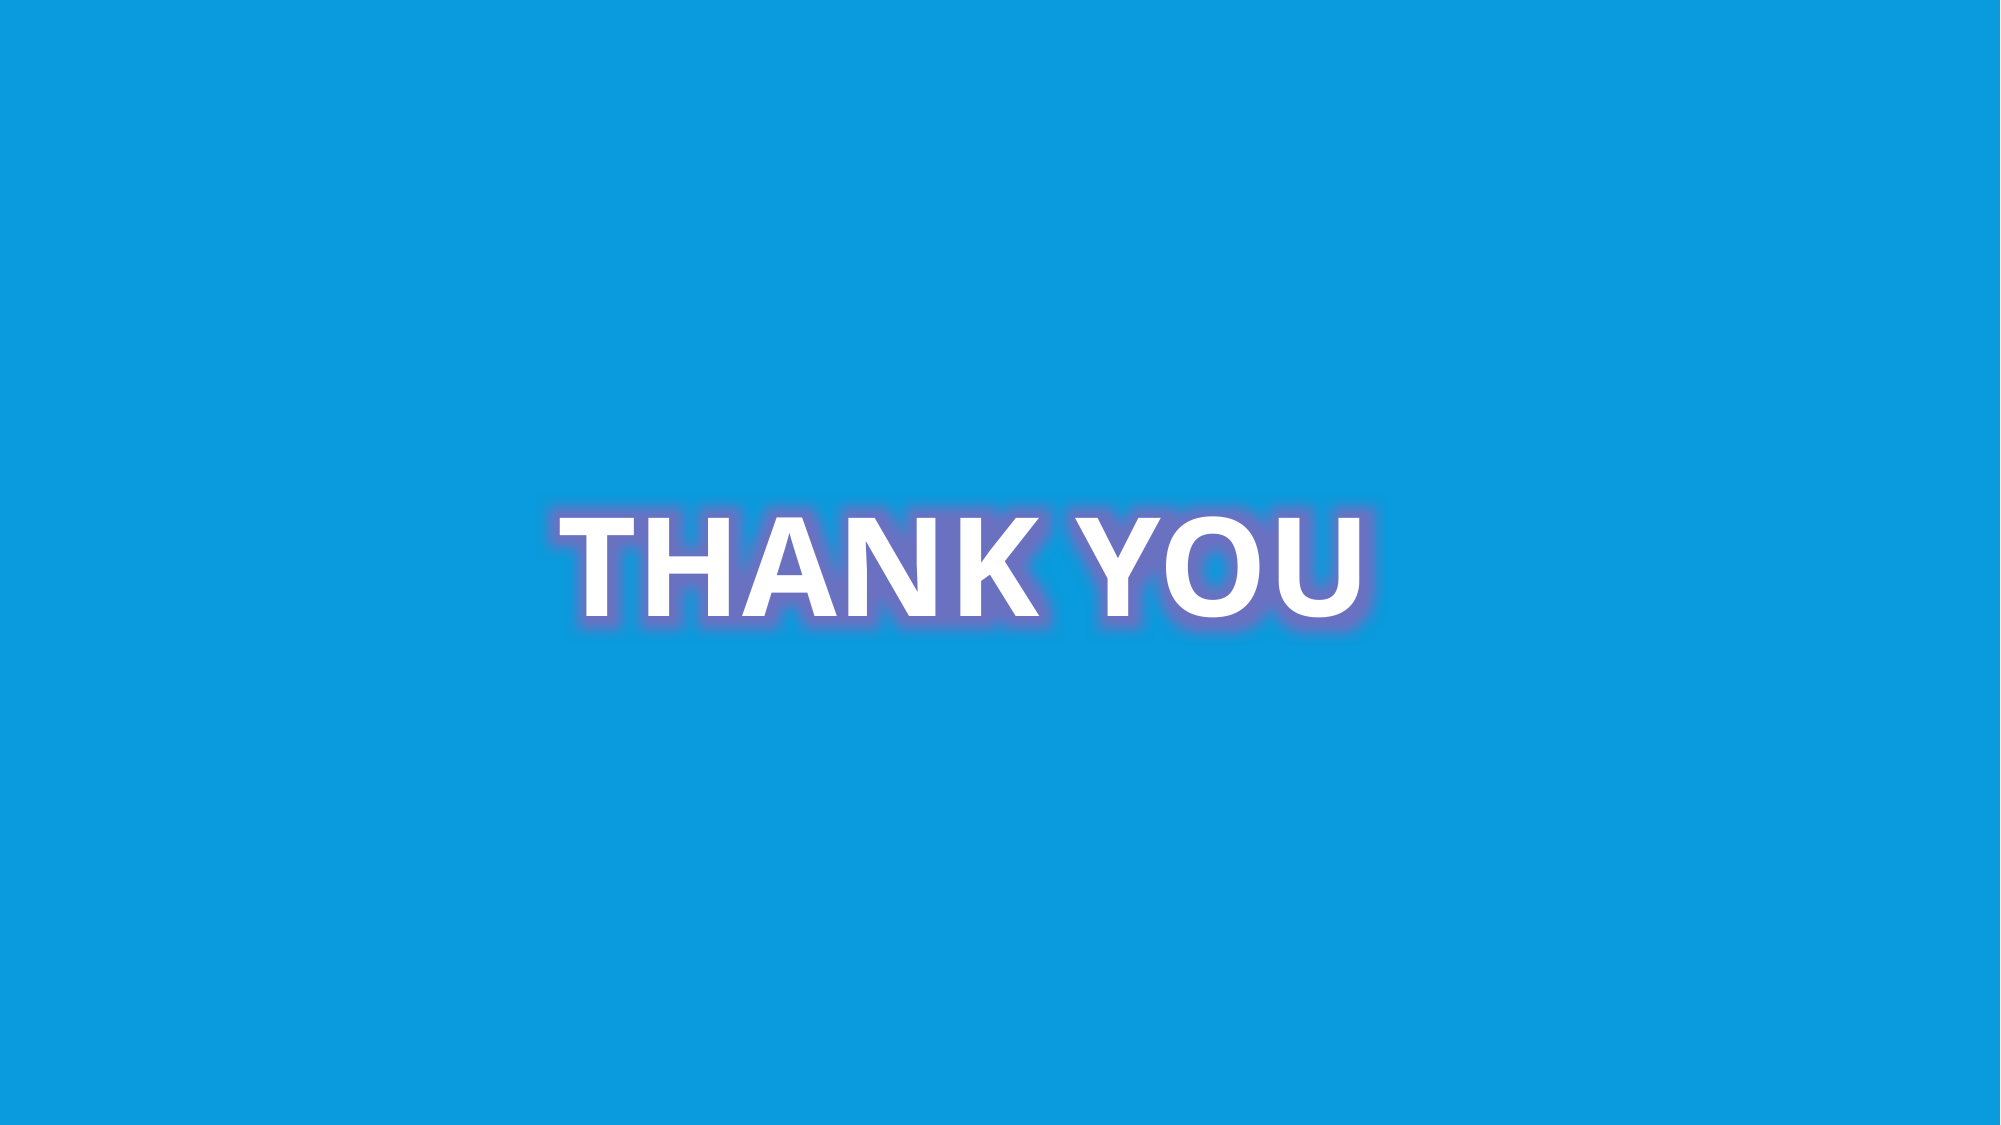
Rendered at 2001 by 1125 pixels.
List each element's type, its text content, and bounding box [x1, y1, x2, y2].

text_box THANK YOU [70, 471, 1860, 652]
